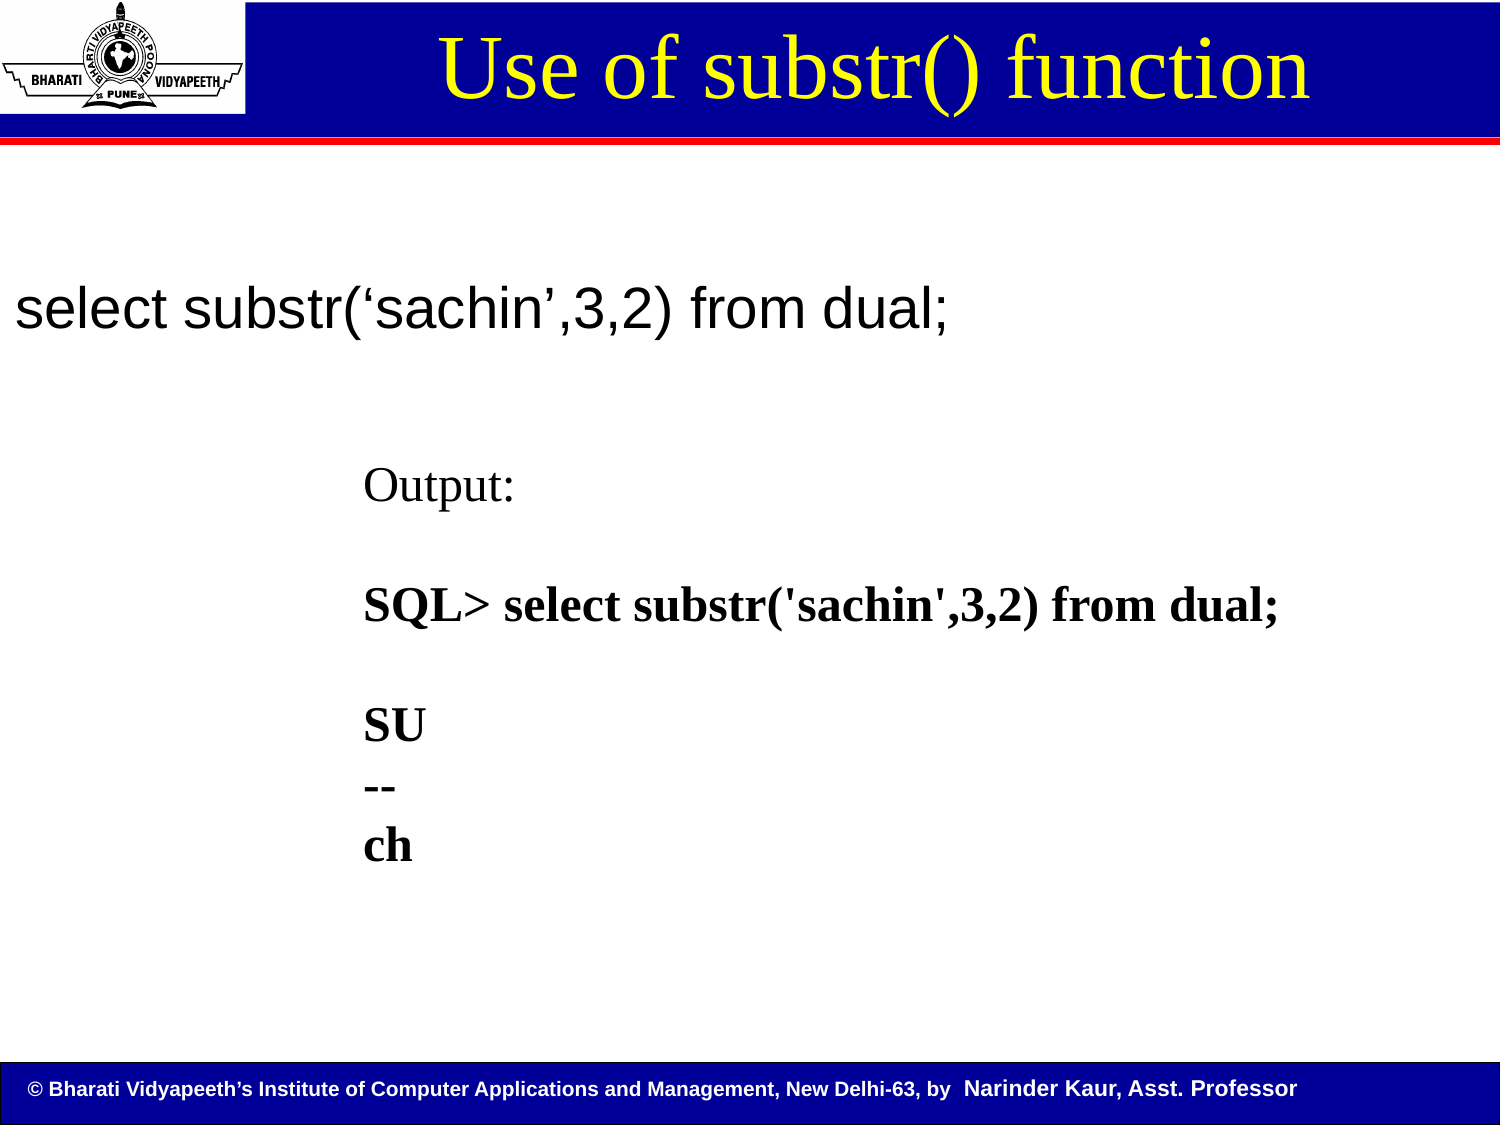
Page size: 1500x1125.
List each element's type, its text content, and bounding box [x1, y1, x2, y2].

list select substr(‘sachin’,3,2) from dual; [0, 262, 1351, 391]
text_box Output: SQL> select substr('sachin',3,2) from dual; SU -- ch [348, 444, 1412, 879]
picture [2, 2, 243, 109]
title Use of substr() function [249, 0, 1500, 150]
